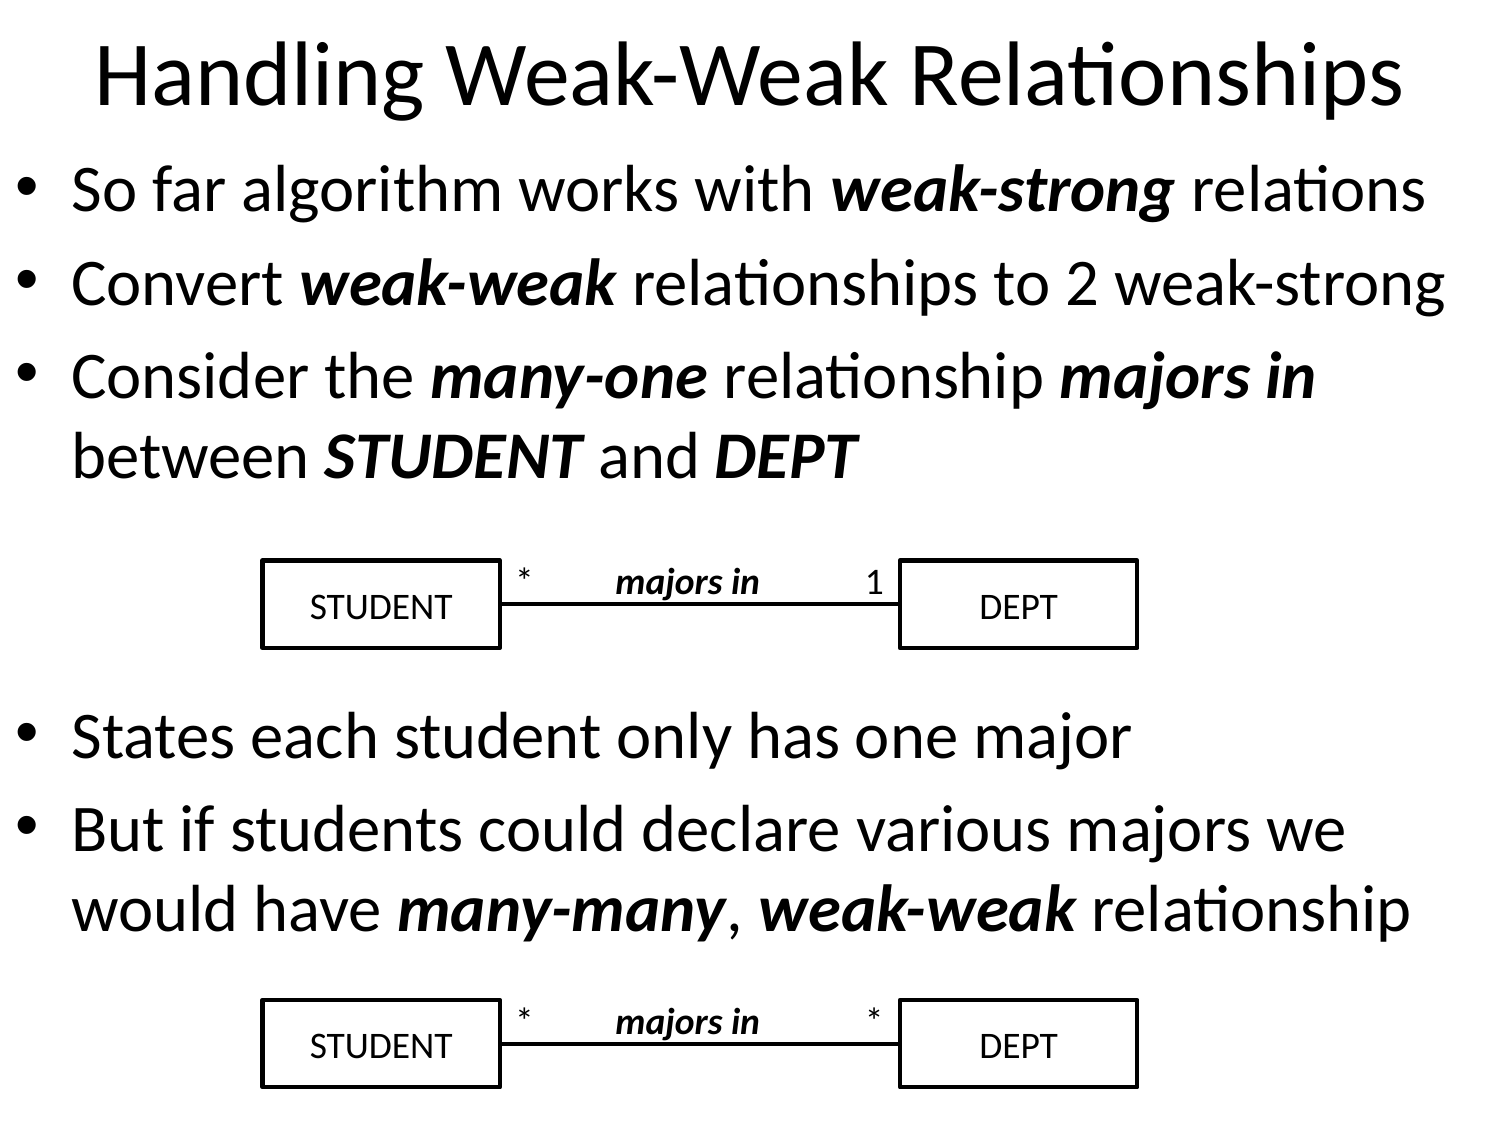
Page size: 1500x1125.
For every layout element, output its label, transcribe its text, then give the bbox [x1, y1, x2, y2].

text_box * [850, 989, 899, 1043]
list So far algorithm works with weak-strong relations Convert weak-weak relationships to 2 weak-strong Consider the many-one relationship majors in between STUDENT and DEPT States each student only has one major But if students could declare various majors we would have many-many, weak-weak relationship [0, 137, 1500, 1125]
text_box * [500, 989, 549, 1043]
text_box STUDENT [260, 558, 502, 650]
text_box STUDENT [260, 998, 502, 1089]
text_box 1 [850, 549, 899, 603]
text_box * [500, 549, 549, 603]
text_box majors in [600, 549, 776, 603]
text_box DEPT [898, 998, 1139, 1089]
title Handling Weak-Weak Relationships [0, 0, 1500, 137]
text_box majors in [600, 989, 776, 1043]
text_box DEPT [898, 558, 1139, 650]
